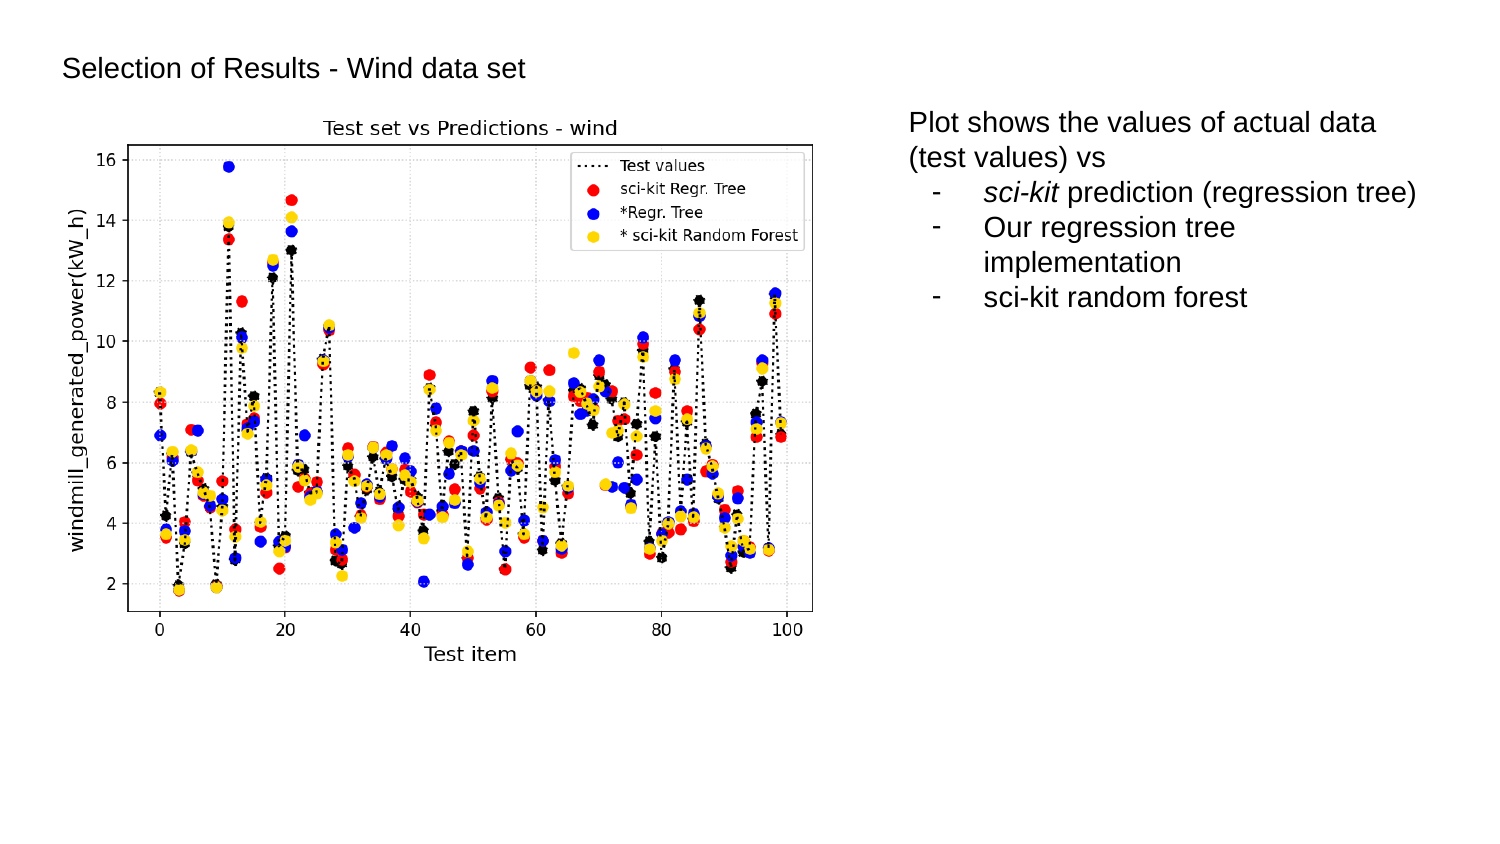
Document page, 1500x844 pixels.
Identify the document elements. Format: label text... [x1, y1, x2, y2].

text_box Plot shows the values of actual data (test values) vs sci-kit prediction (regression tree) Our regression tree implementation sci-kit random forest [894, 88, 1452, 329]
picture [46, 99, 830, 687]
text_box Selection of Results - Wind data set [47, 34, 1442, 99]
